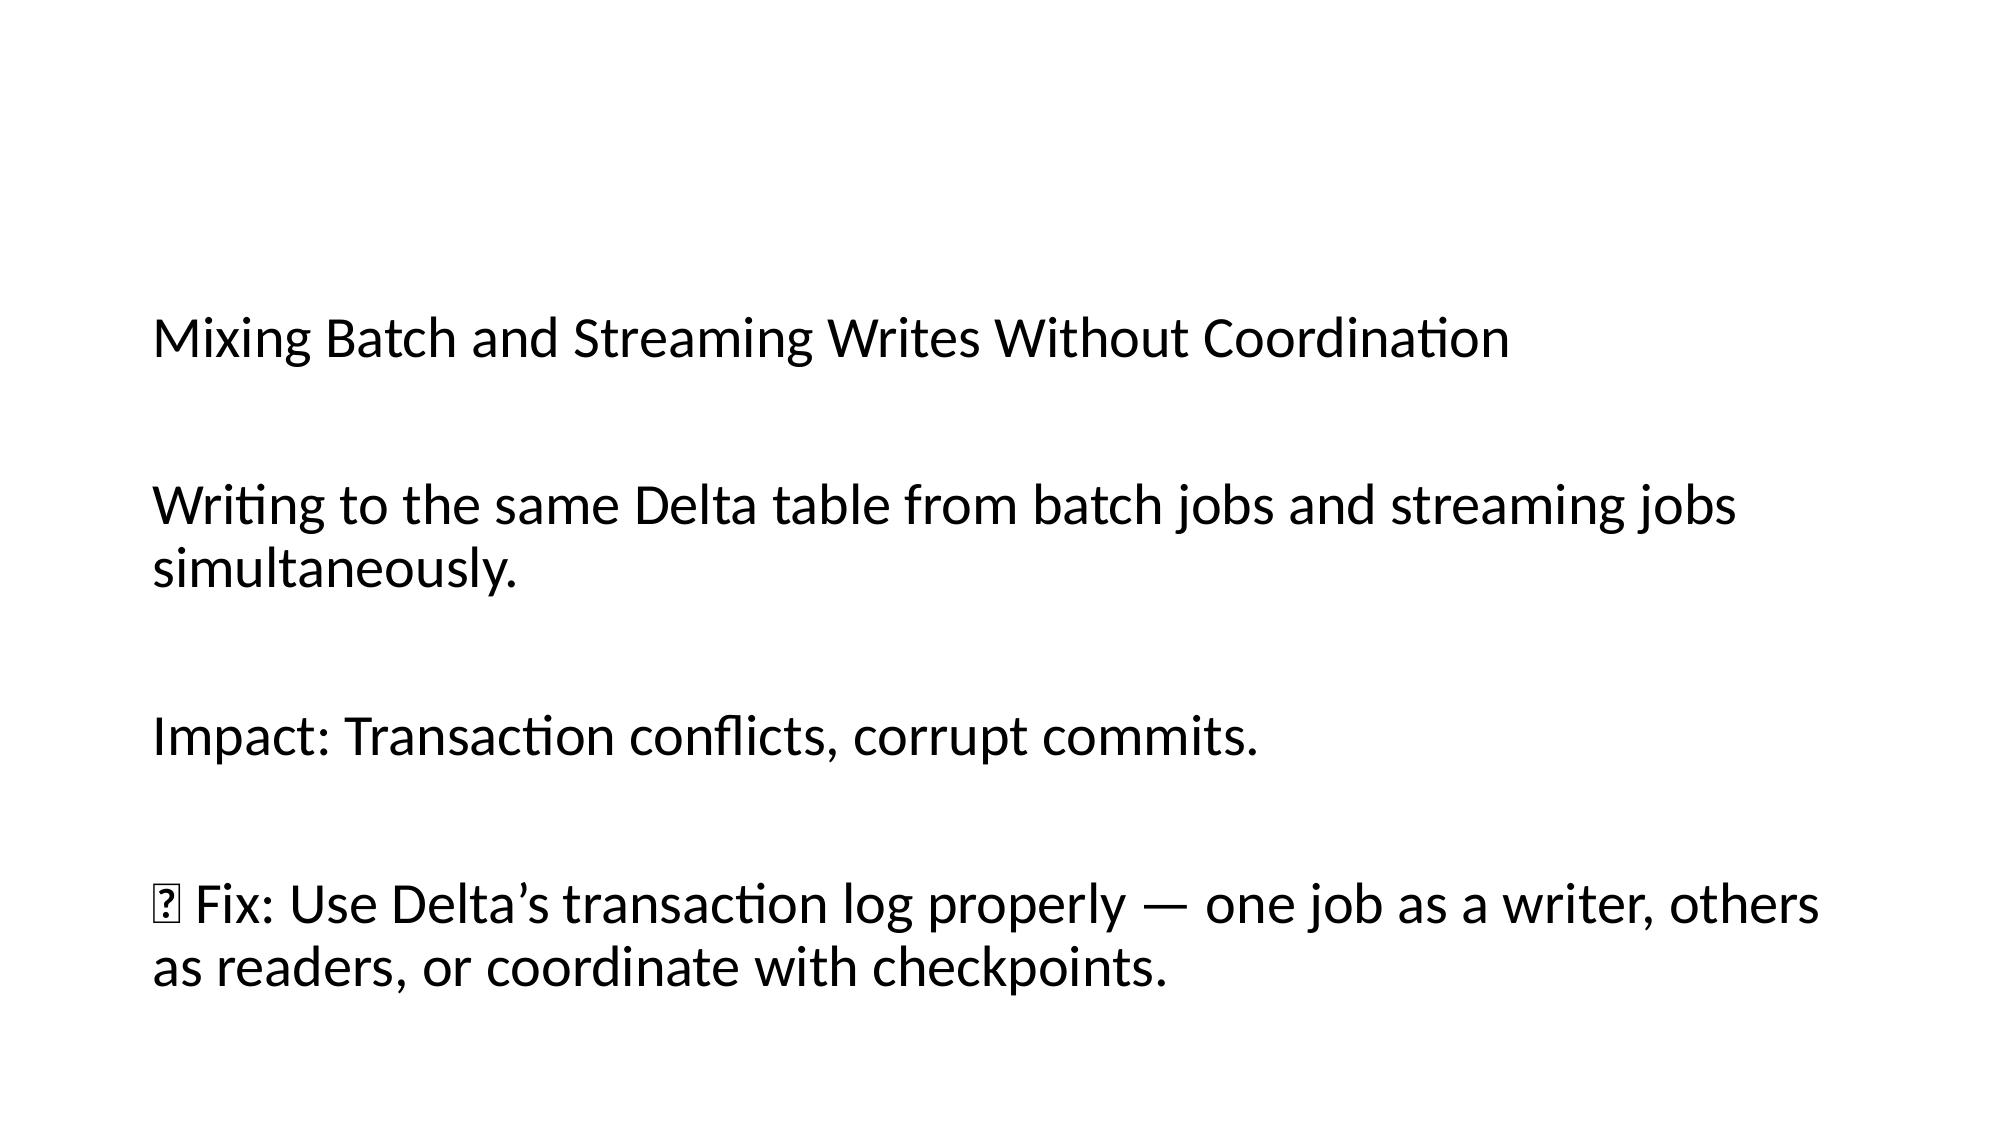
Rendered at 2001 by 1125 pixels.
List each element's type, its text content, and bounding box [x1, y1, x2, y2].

list Mixing Batch and Streaming Writes Without Coordination Writing to the same Delta table from batch jobs and streaming jobs simultaneously. Impact: Transaction conflicts, corrupt commits. ✅ Fix: Use Delta’s transaction log properly — one job as a writer, others as readers, or coordinate with checkpoints. [137, 299, 1863, 1014]
